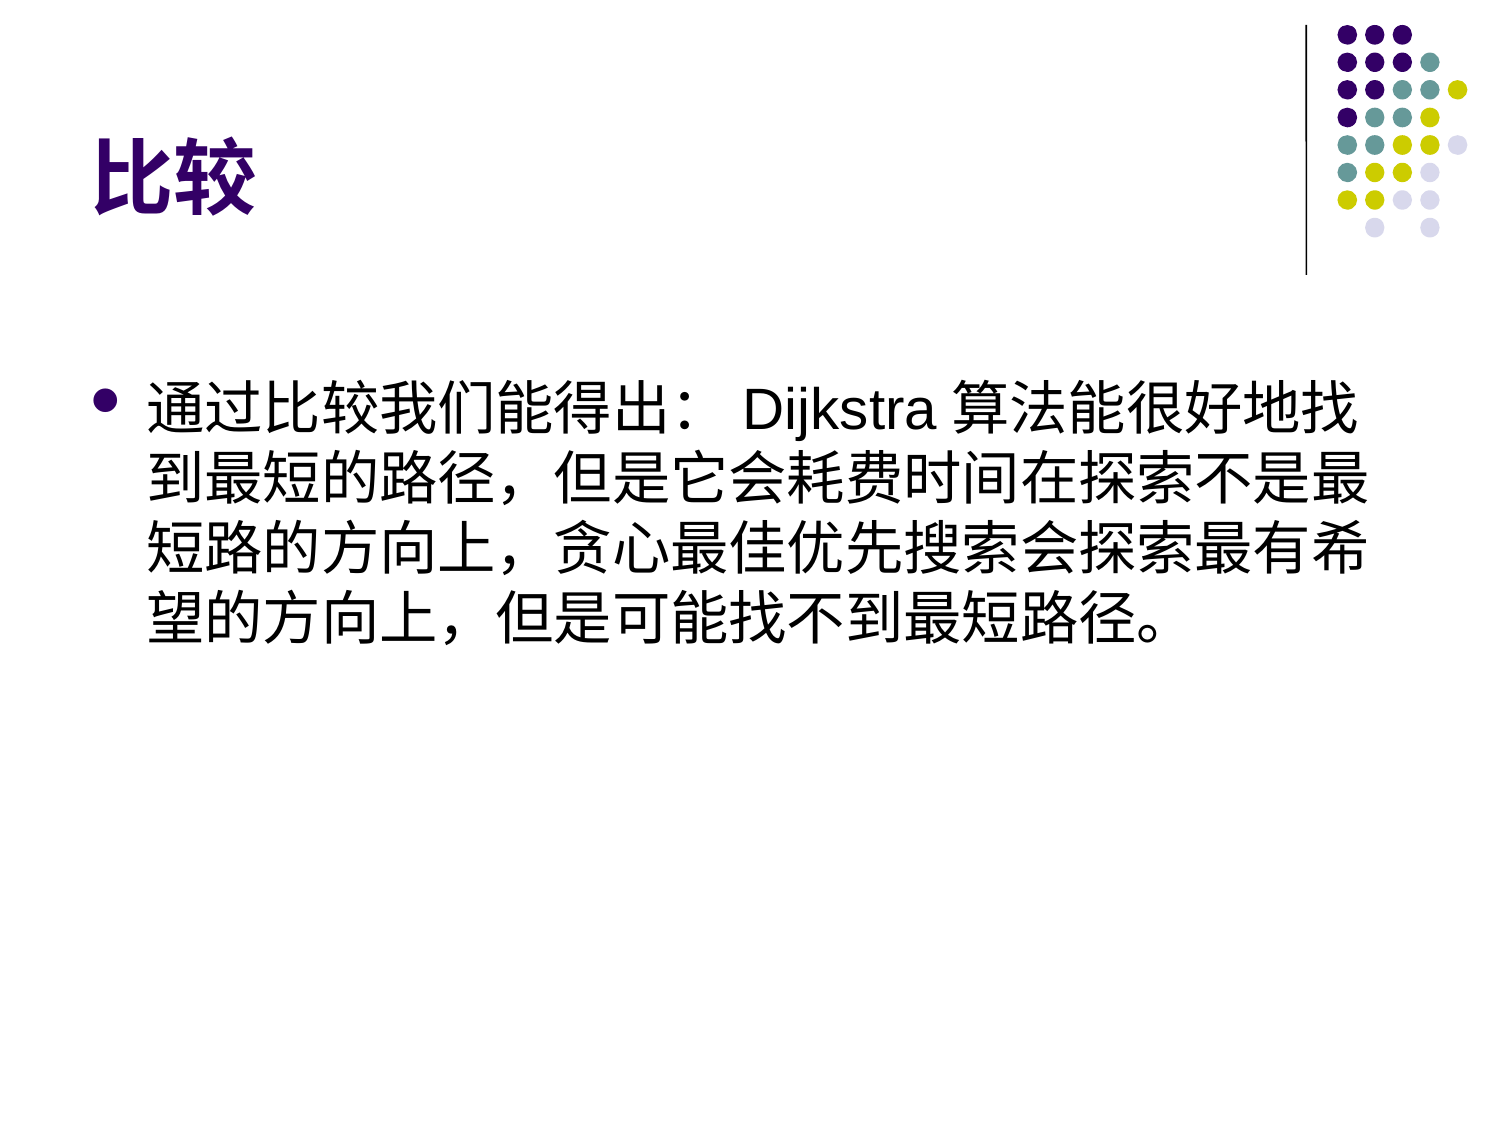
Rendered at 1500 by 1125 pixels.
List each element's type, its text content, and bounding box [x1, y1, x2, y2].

list 通过比较我们能得出：Dijkstra算法能很好地找到最短的路径，但是它会耗费时间在探索不是最短路的方向上，贪心最佳优先搜索会探索最有希望的方向上，但是可能找不到最短路径。 [74, 281, 1426, 1006]
title 比较 [74, 19, 1313, 233]
